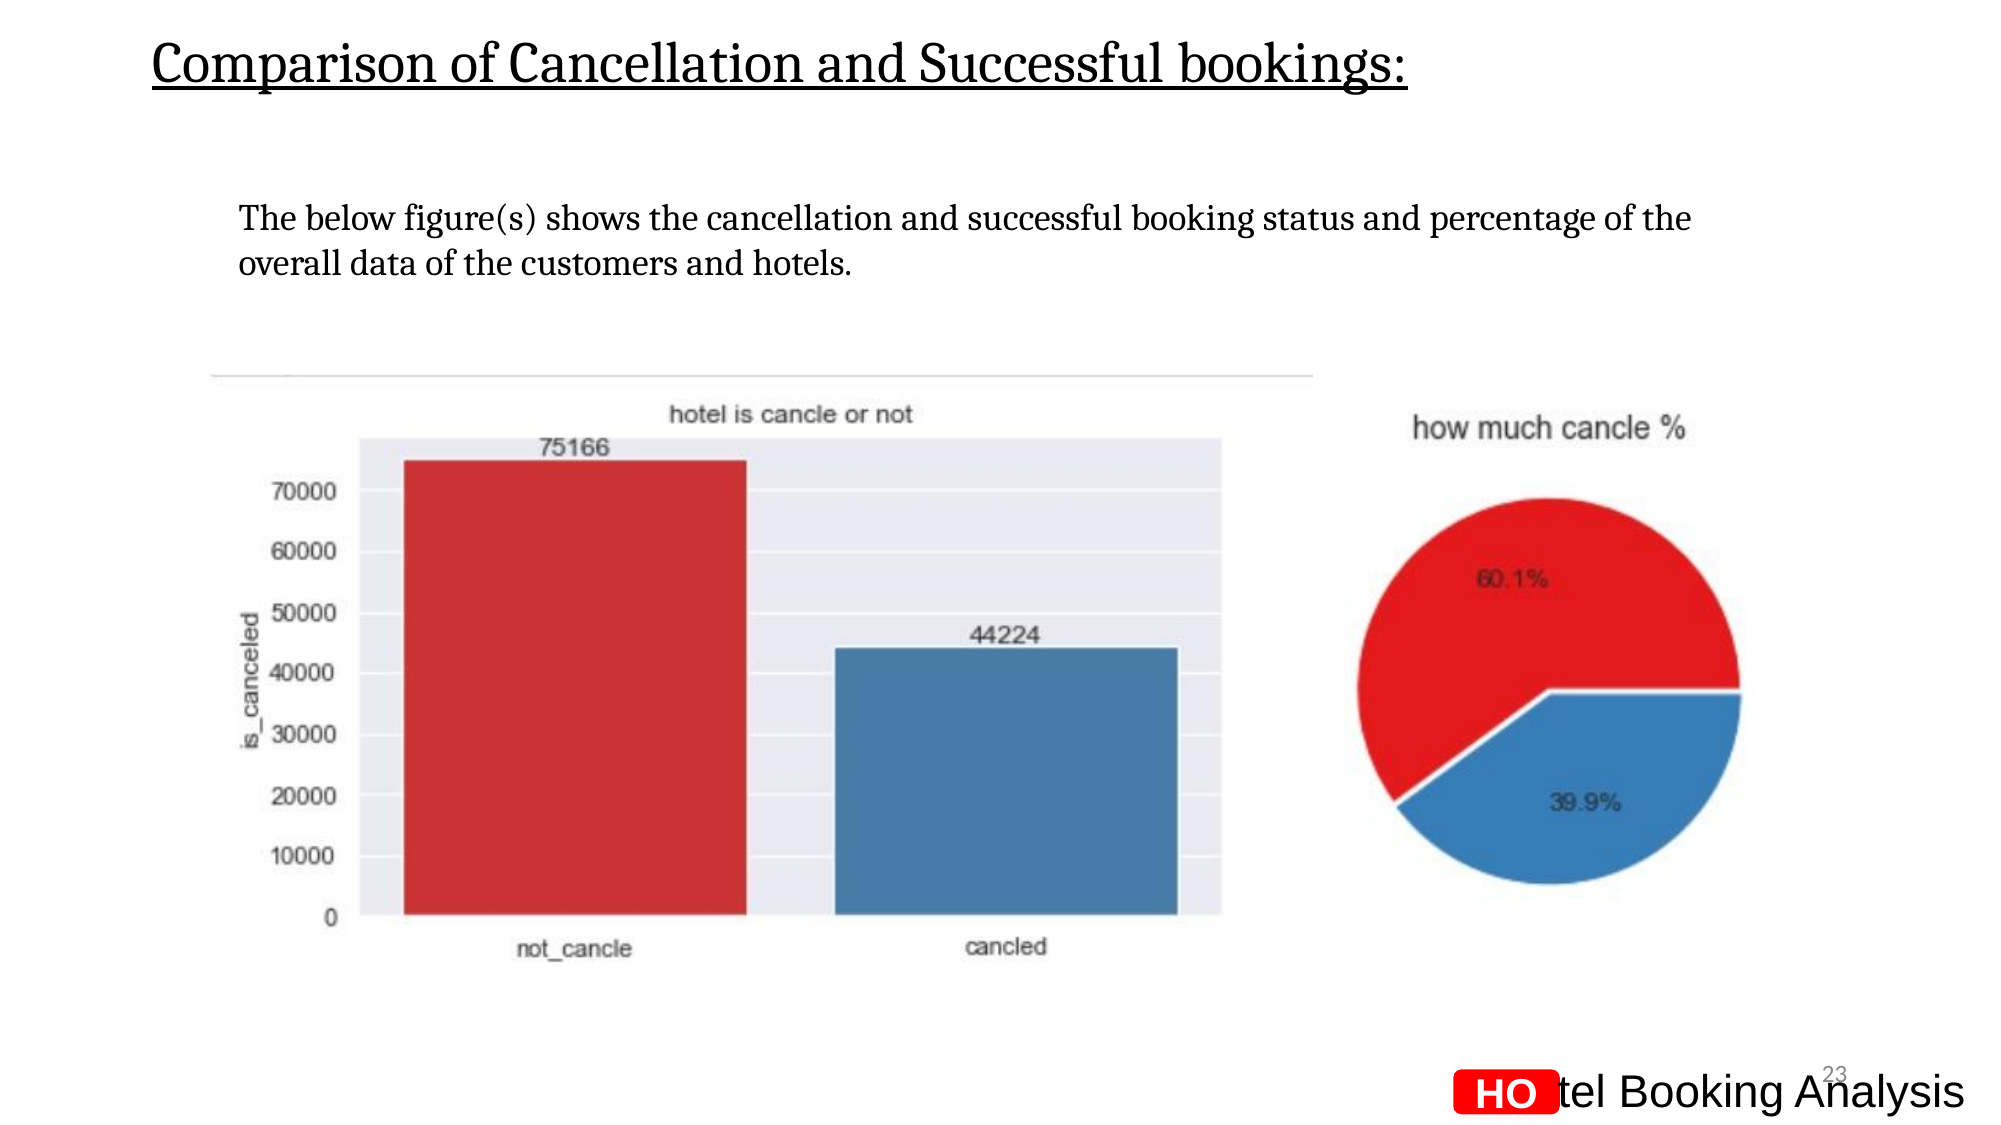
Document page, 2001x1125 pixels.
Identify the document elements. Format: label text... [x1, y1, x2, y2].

picture [185, 374, 1815, 996]
text_box The below figure(s) shows the cancellation and successful booking status and percentage of the overall data of the customers and hotels. [223, 185, 1731, 291]
slide_number ‹#› [1412, 1042, 1863, 1103]
list Comparison of Cancellation and Successful bookings: [137, 24, 1863, 1014]
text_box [1454, 1050, 1996, 1125]
